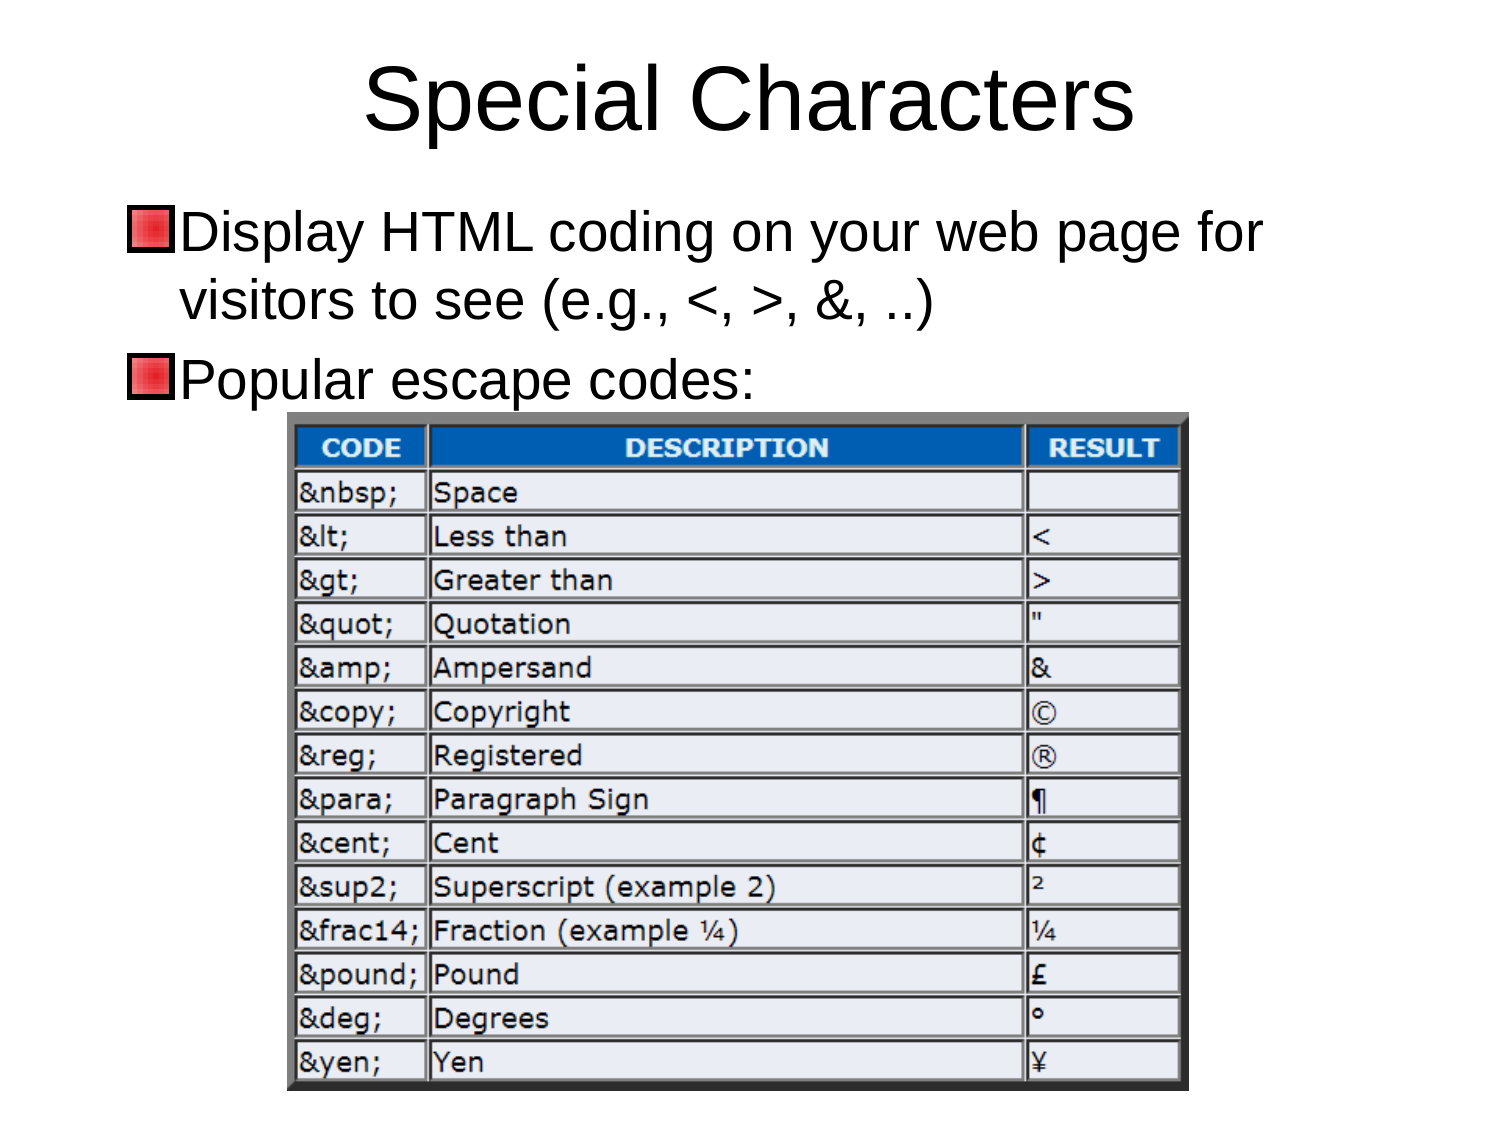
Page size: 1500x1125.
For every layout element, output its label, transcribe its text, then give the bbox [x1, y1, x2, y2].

list Display HTML coding on your web page for visitors to see (e.g., <, >, &, ..) Popular escape codes: [112, 187, 1388, 420]
title Special Characters [112, 0, 1388, 187]
picture [127, 205, 175, 253]
picture [127, 353, 175, 400]
picture [287, 412, 1189, 1091]
